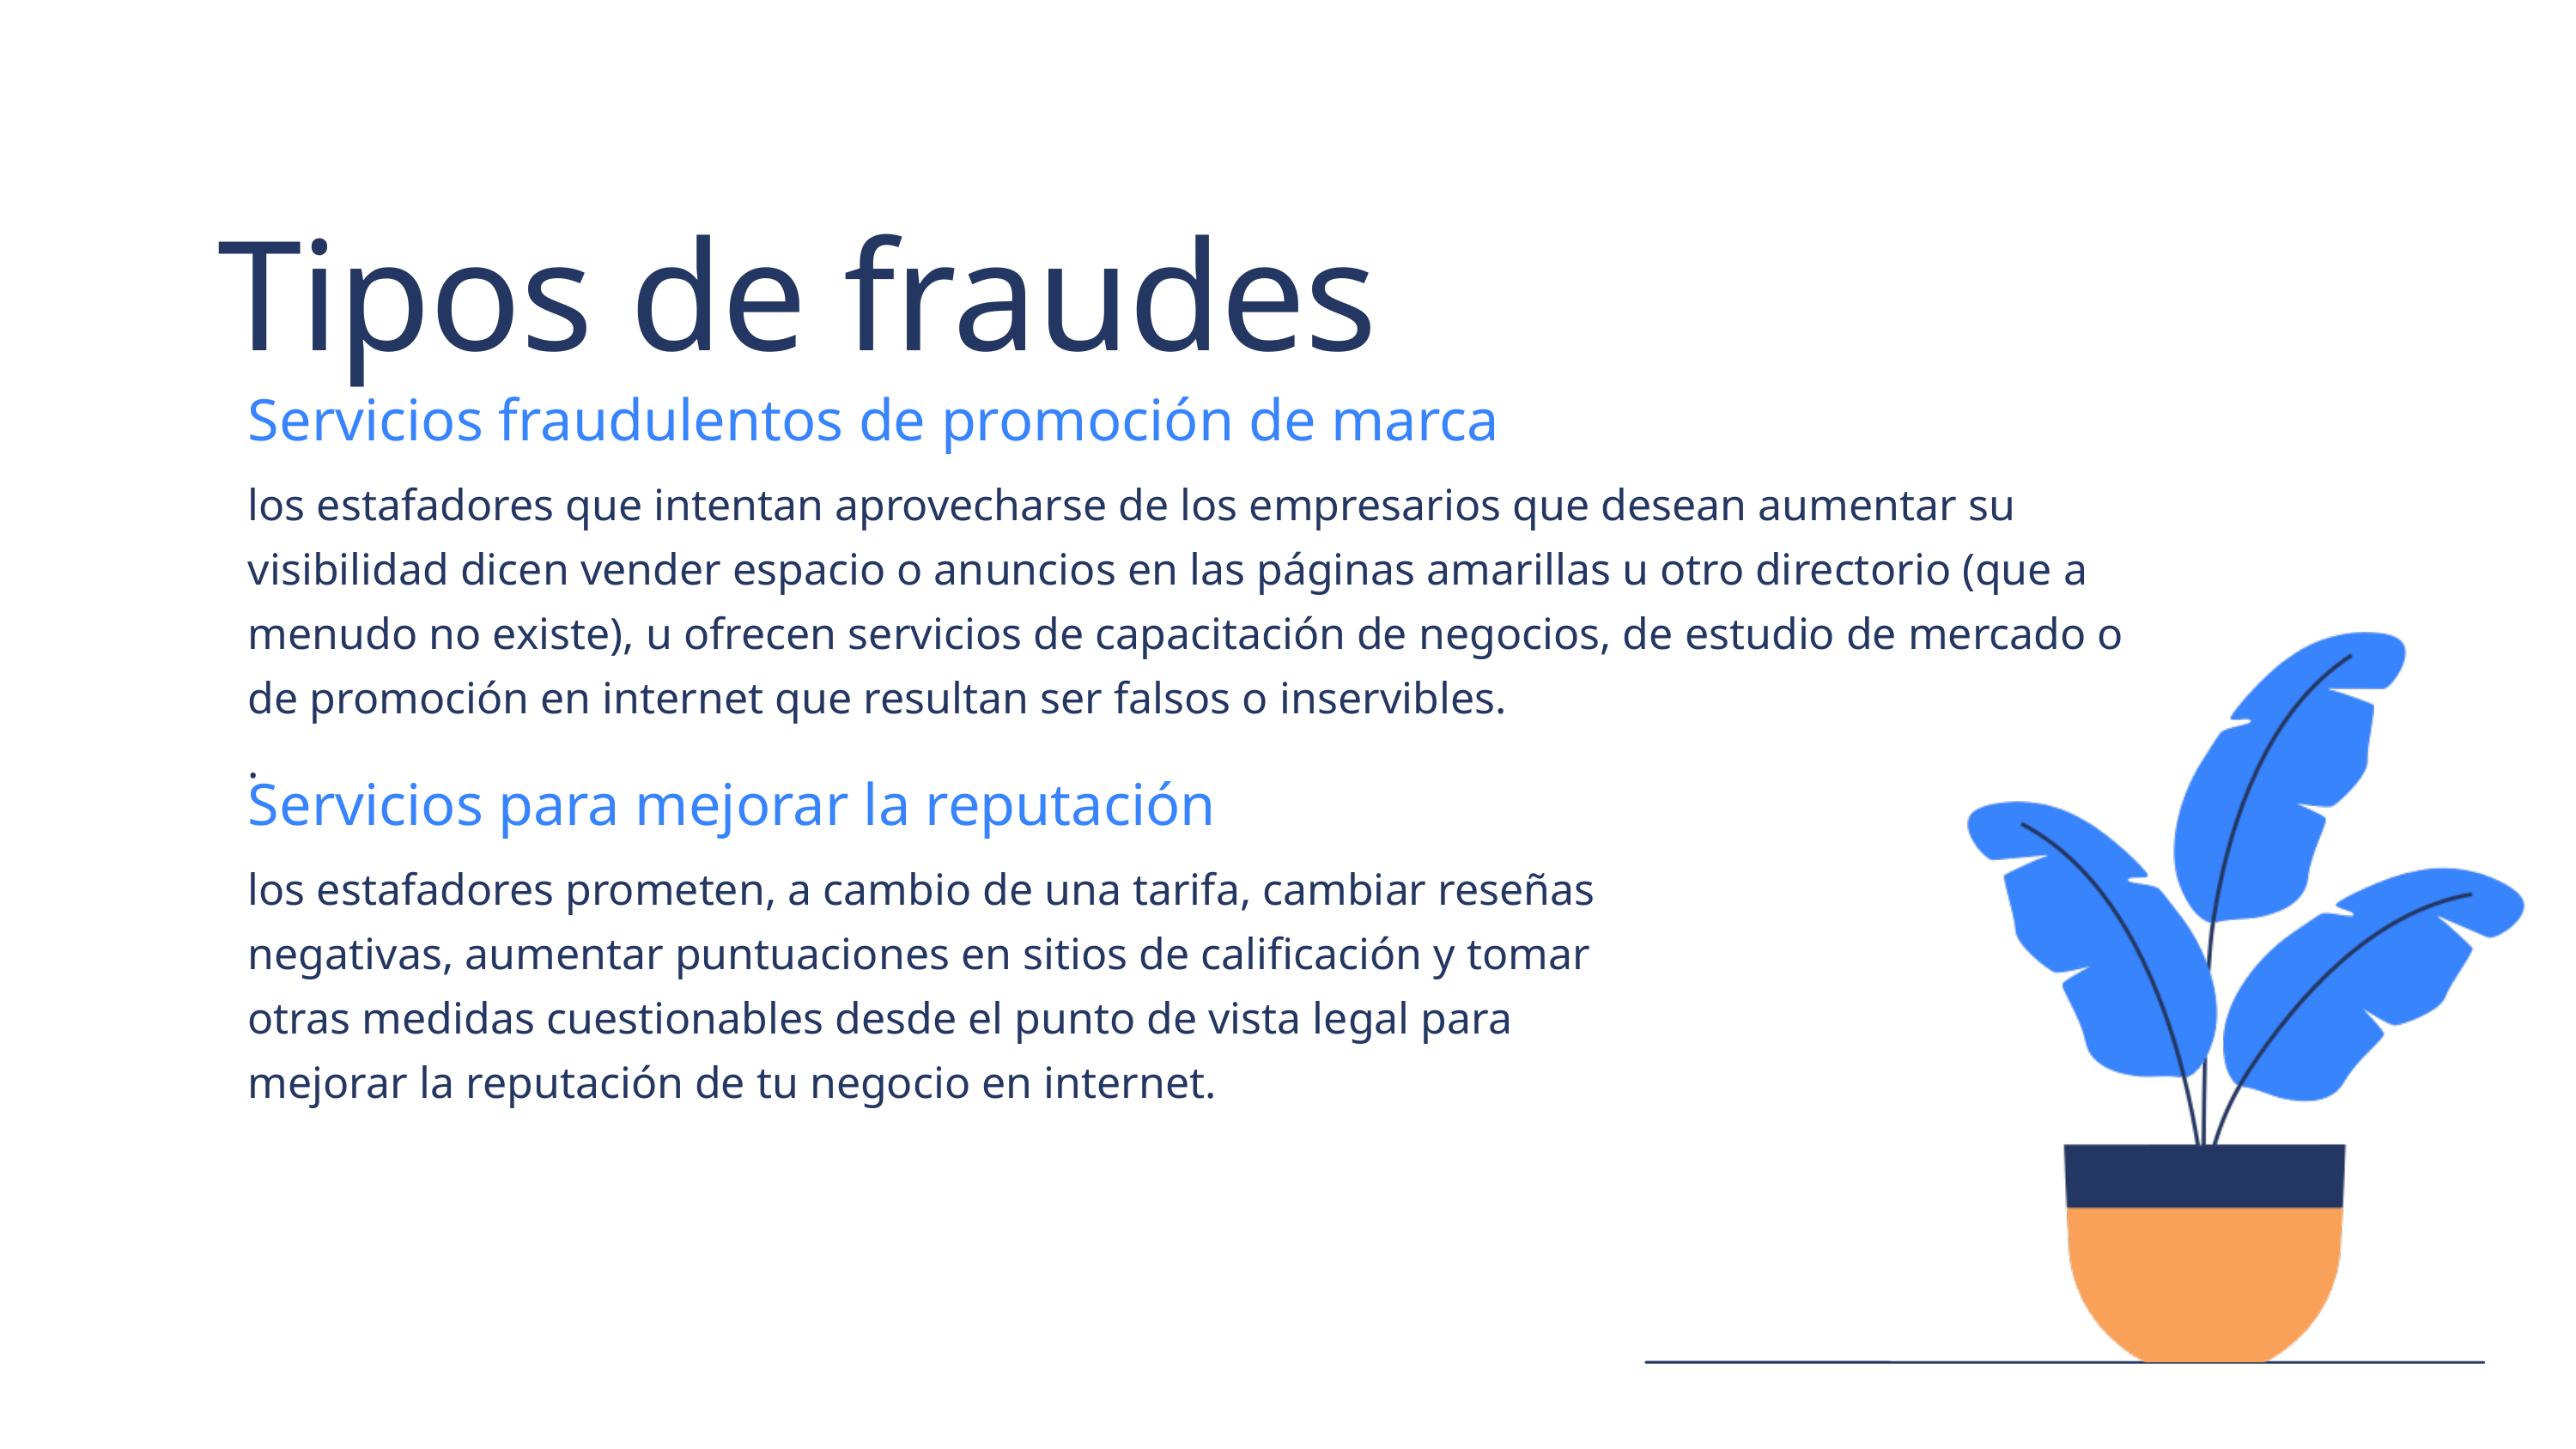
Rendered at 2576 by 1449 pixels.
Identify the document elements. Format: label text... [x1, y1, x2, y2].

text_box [247, 383, 2171, 910]
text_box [247, 767, 1605, 1166]
picture [1962, 631, 2526, 1363]
text_box Tipos de fraudes [217, 213, 1646, 381]
